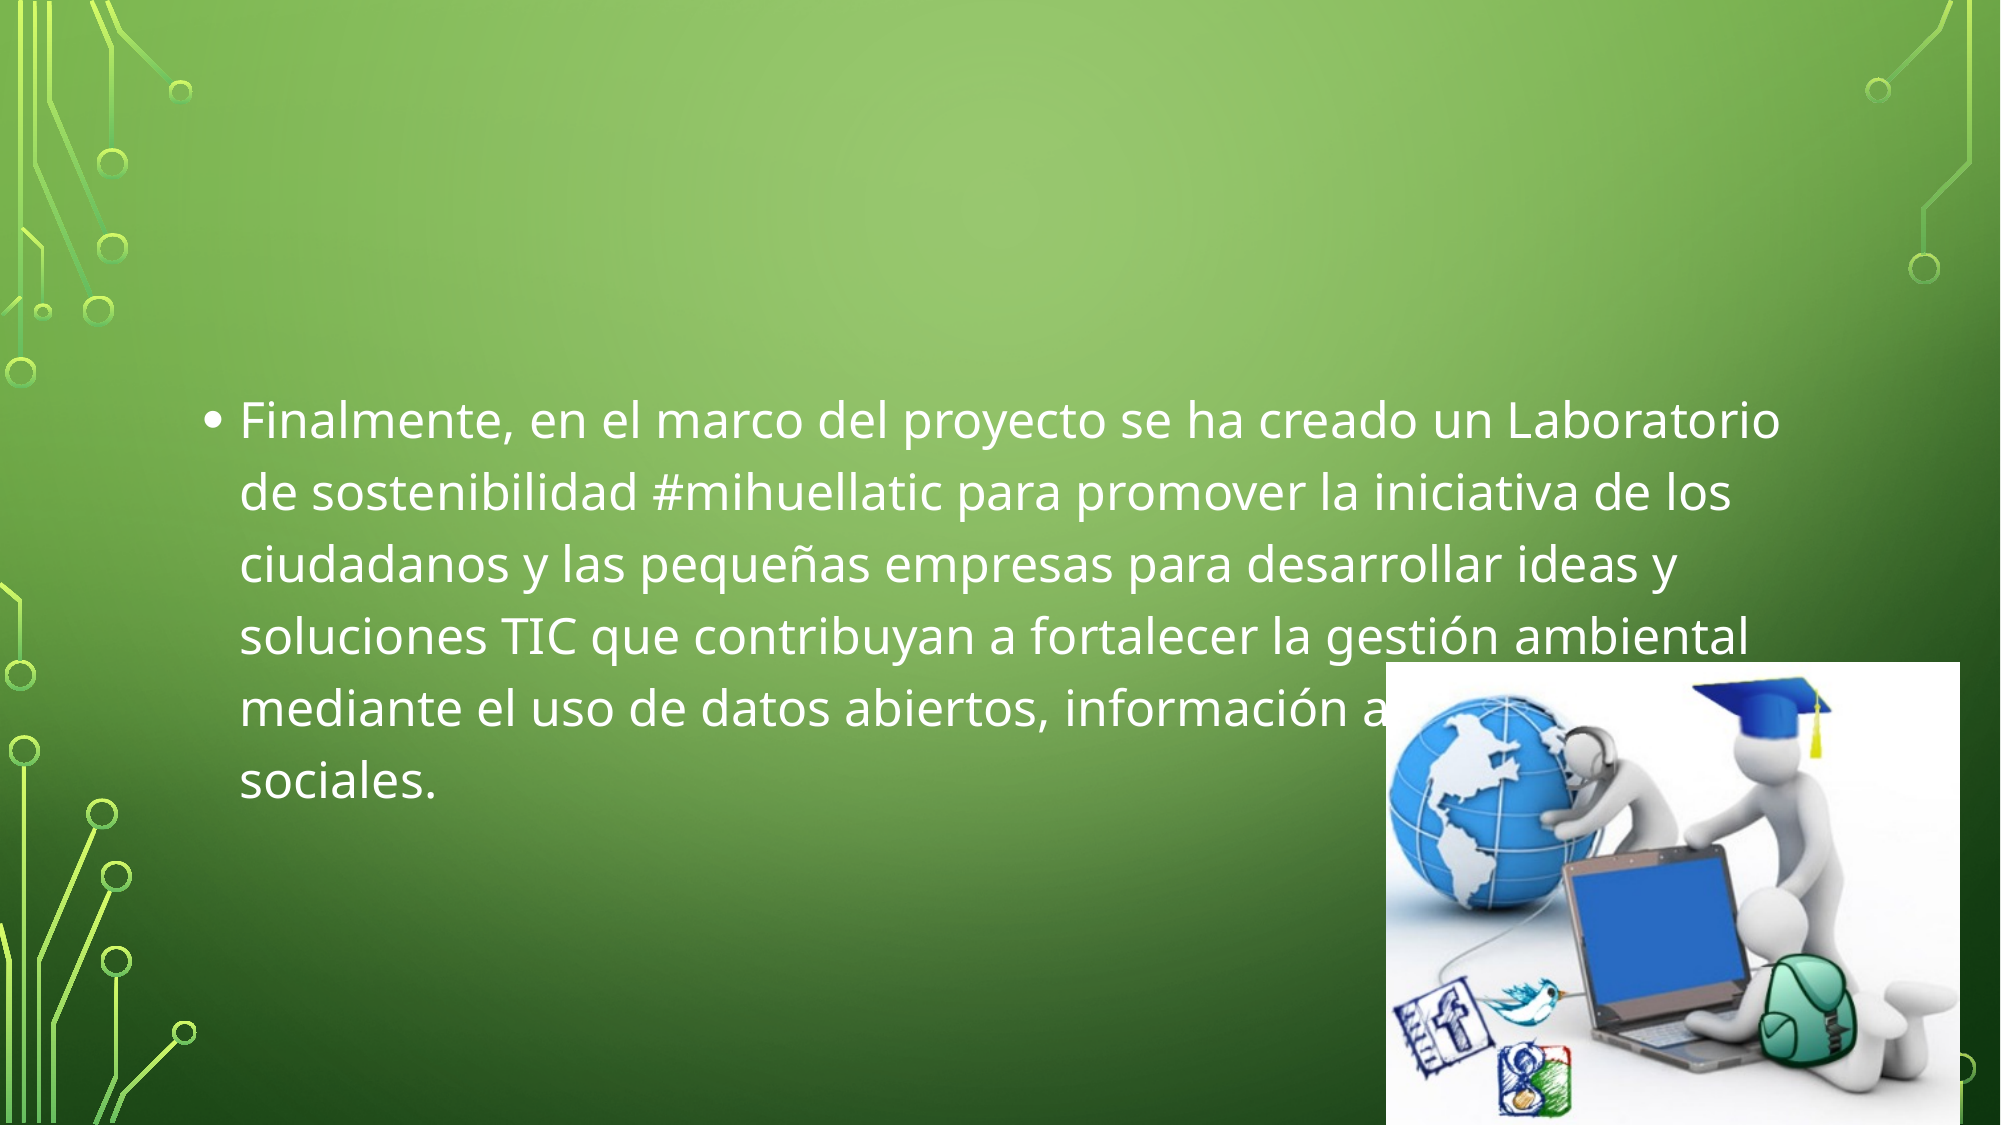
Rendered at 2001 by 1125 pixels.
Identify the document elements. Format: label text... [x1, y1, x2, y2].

picture [1386, 662, 1961, 1125]
list Finalmente, en el marco del proyecto se ha creado un Laboratorio de sostenibilidad #mihuellatic para promover la iniciativa de los ciudadanos y las pequeñas empresas para desarrollar ideas y soluciones TIC que contribuyan a fortalecer la gestión ambiental mediante el uso de datos abiertos, información ambiental y redes sociales. [187, 369, 1813, 950]
